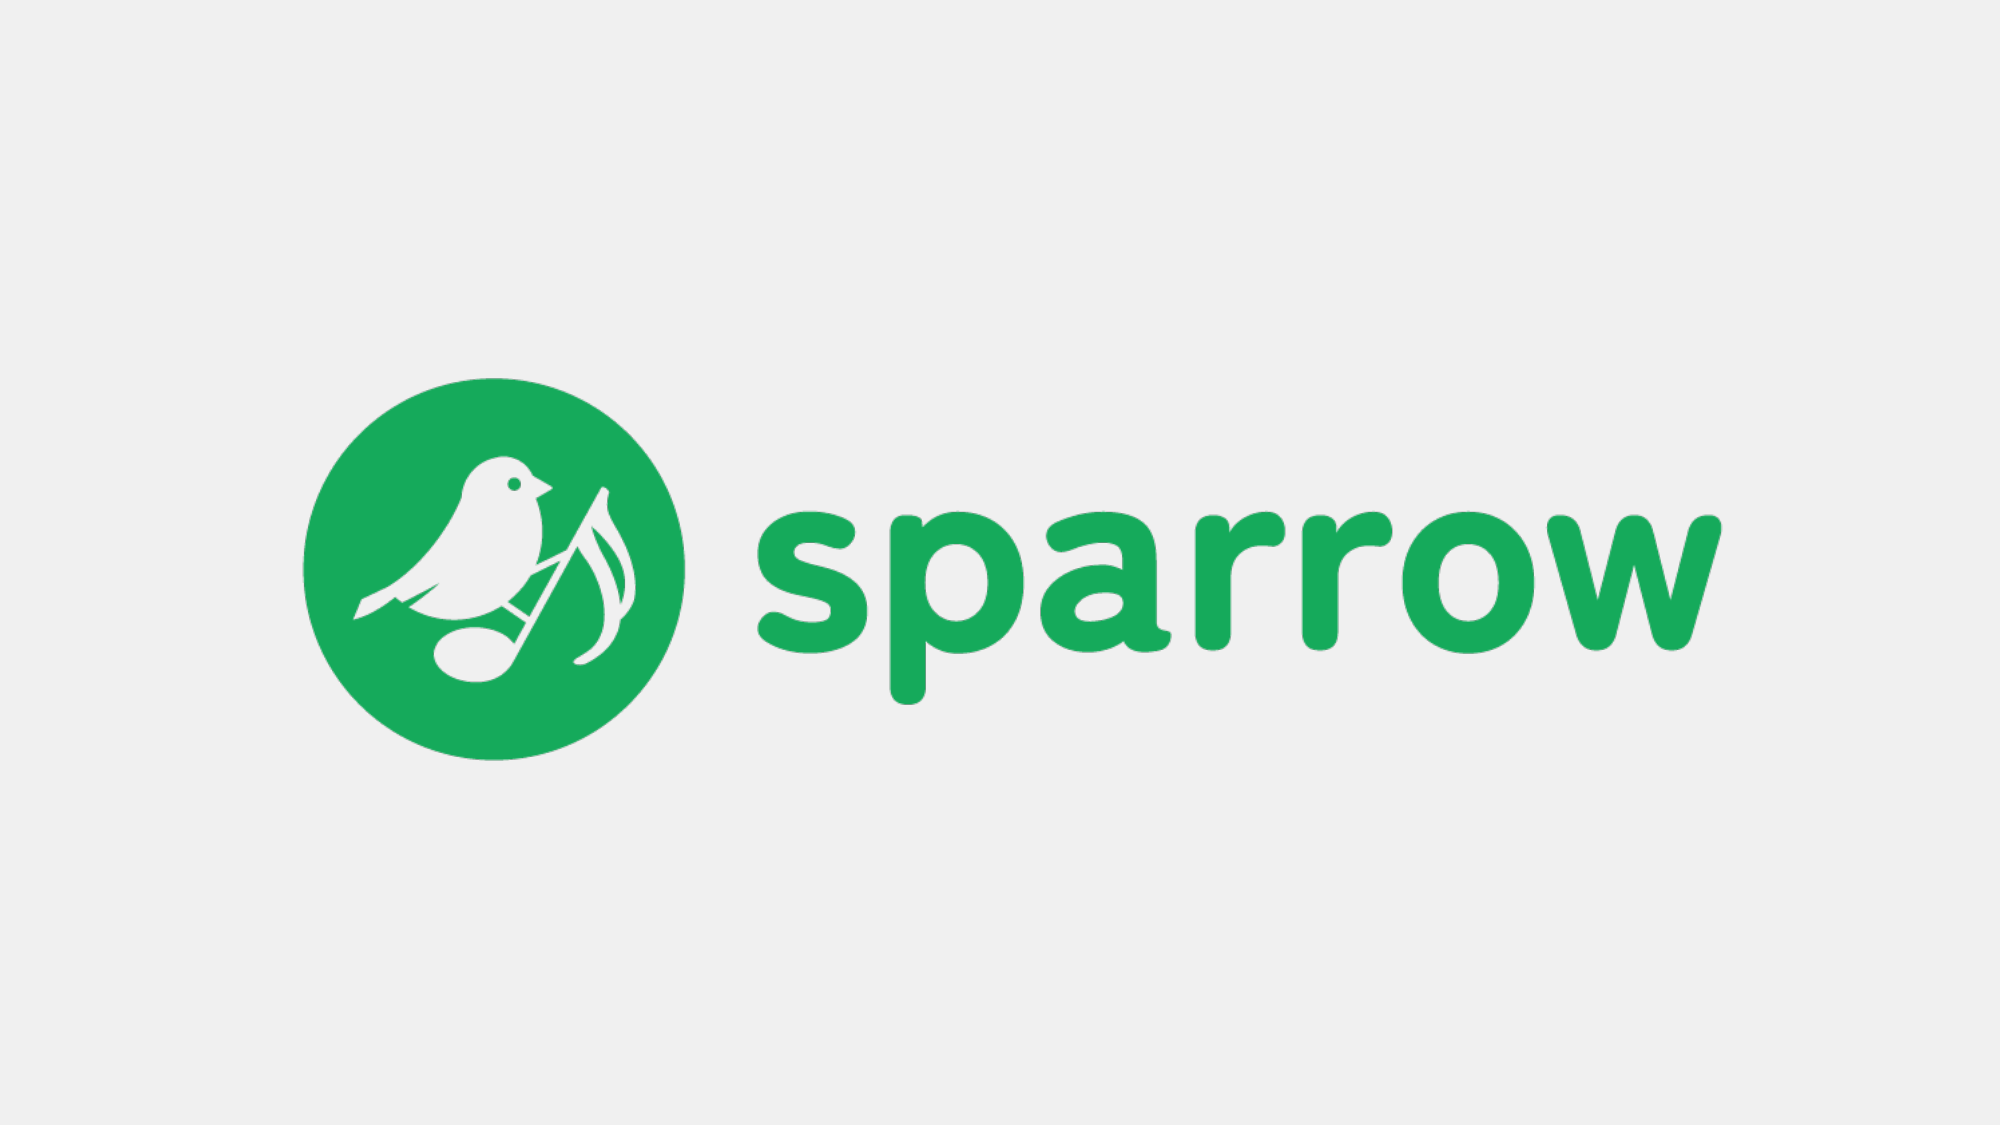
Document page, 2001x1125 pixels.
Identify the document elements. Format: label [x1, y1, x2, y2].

picture [204, 0, 1796, 1125]
